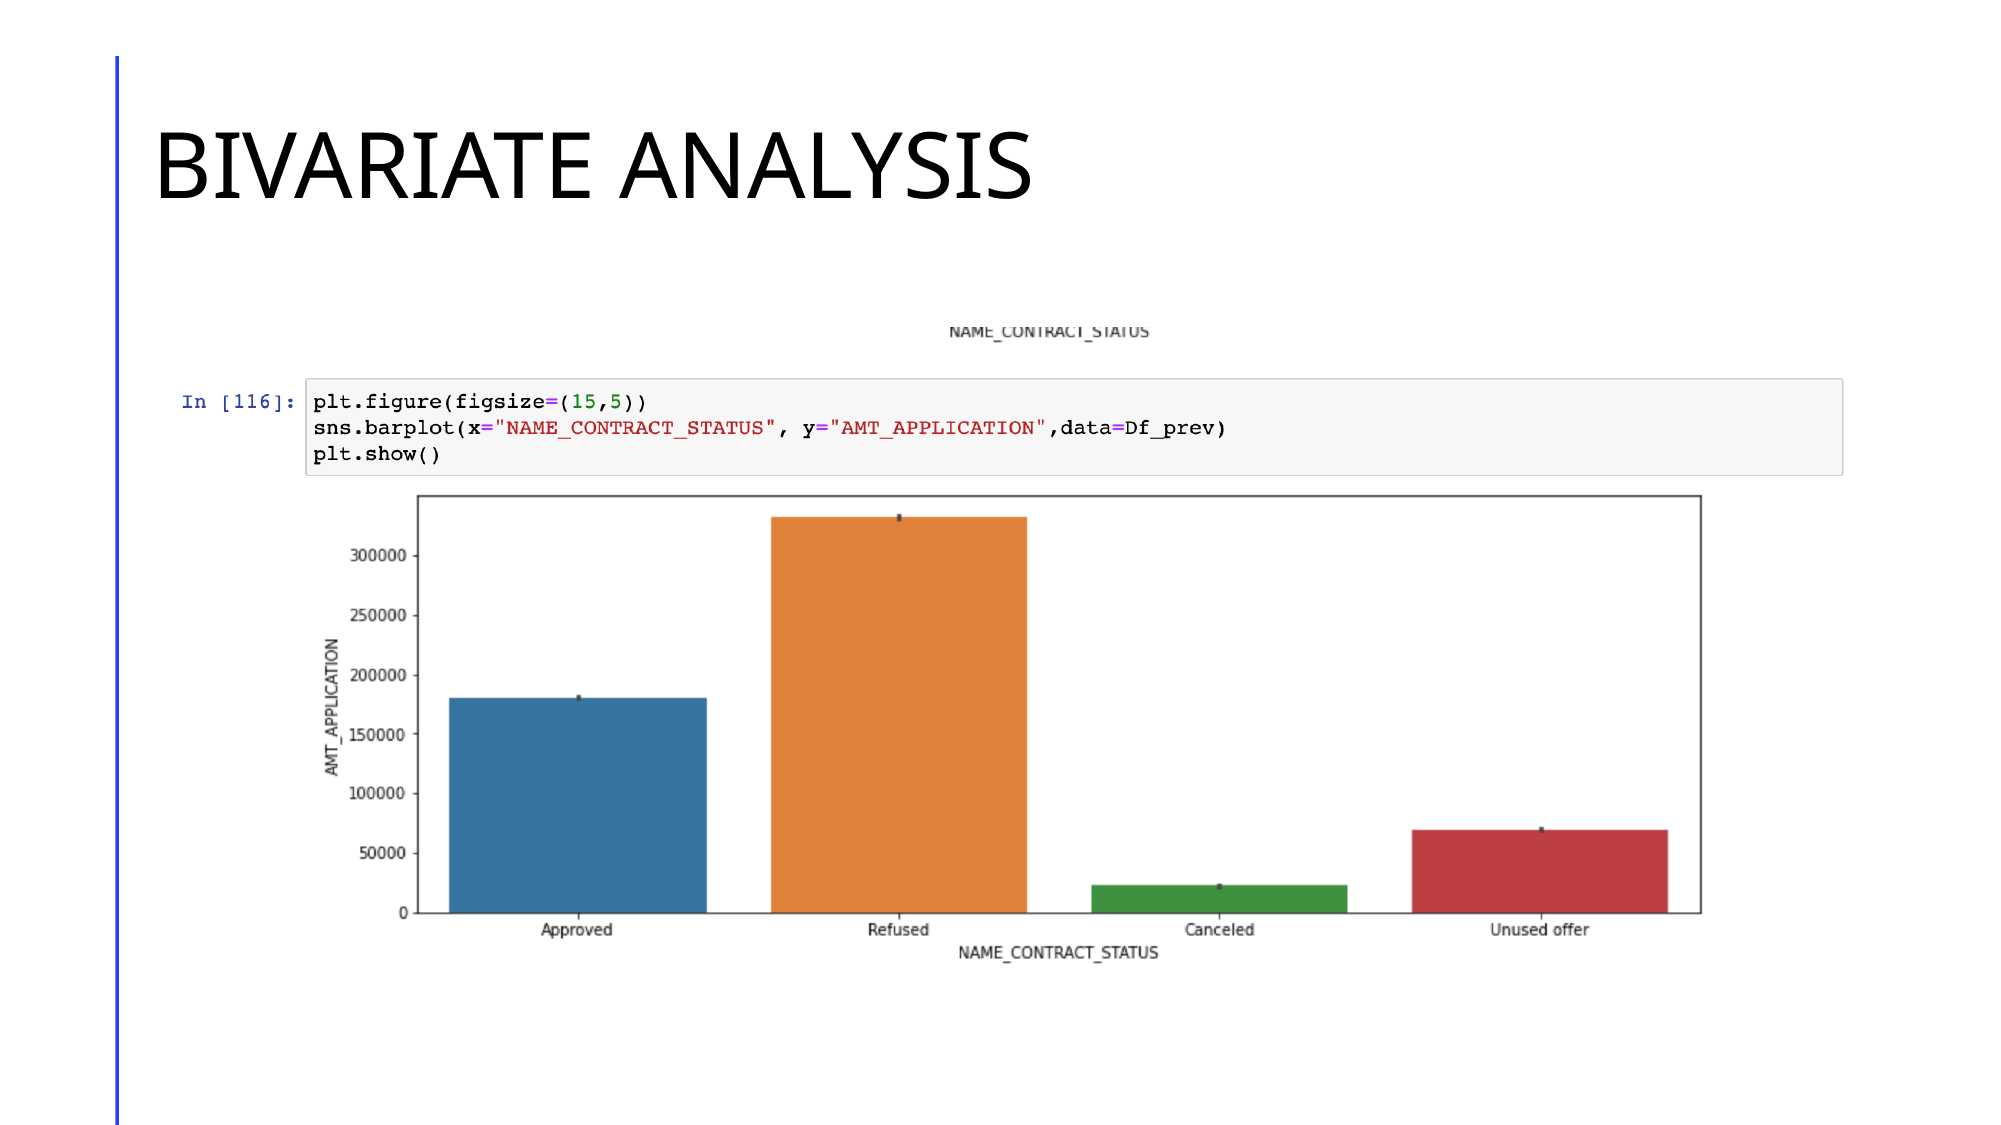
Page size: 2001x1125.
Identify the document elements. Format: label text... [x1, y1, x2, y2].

title BIVARIATE ANALYSIS [137, 59, 1863, 278]
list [137, 327, 1863, 985]
